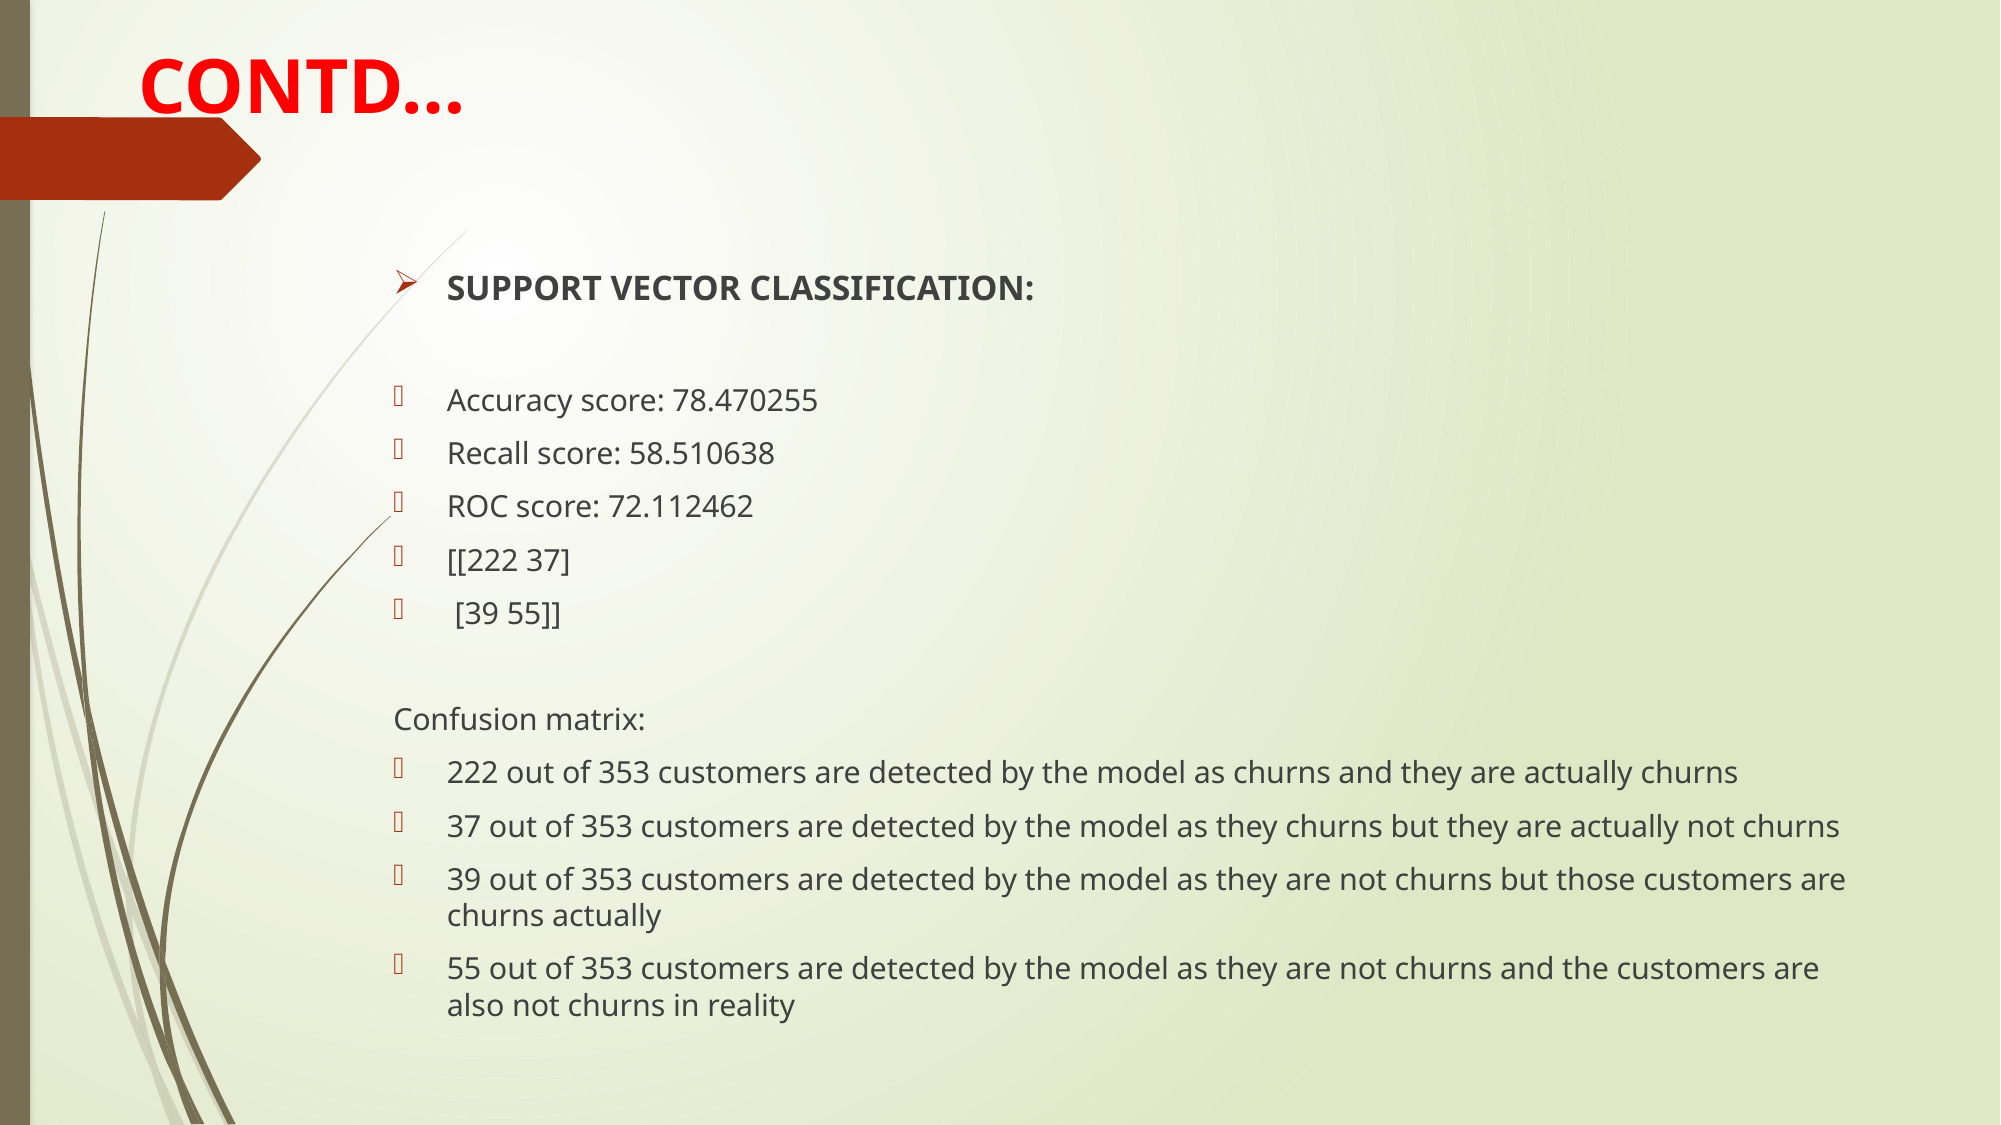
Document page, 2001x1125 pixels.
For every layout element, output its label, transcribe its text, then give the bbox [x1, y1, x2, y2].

title CONTD… [123, 30, 1863, 249]
list SUPPORT VECTOR CLASSIFICATION: Accuracy score: 78.470255 Recall score: 58.510638 ROC score: 72.112462 [[222 37] [39 55]] Confusion matrix: 222 out of 353 customers are detected by the model as churns and they are actually churns 37 out of 353 customers are detected by the model as they churns but they are actually not churns 39 out of 353 customers are detected by the model as they are not churns but those customers are churns actually 55 out of 353 customers are detected by the model as they are not churns and the customers are also not churns in reality [378, 258, 1863, 1074]
